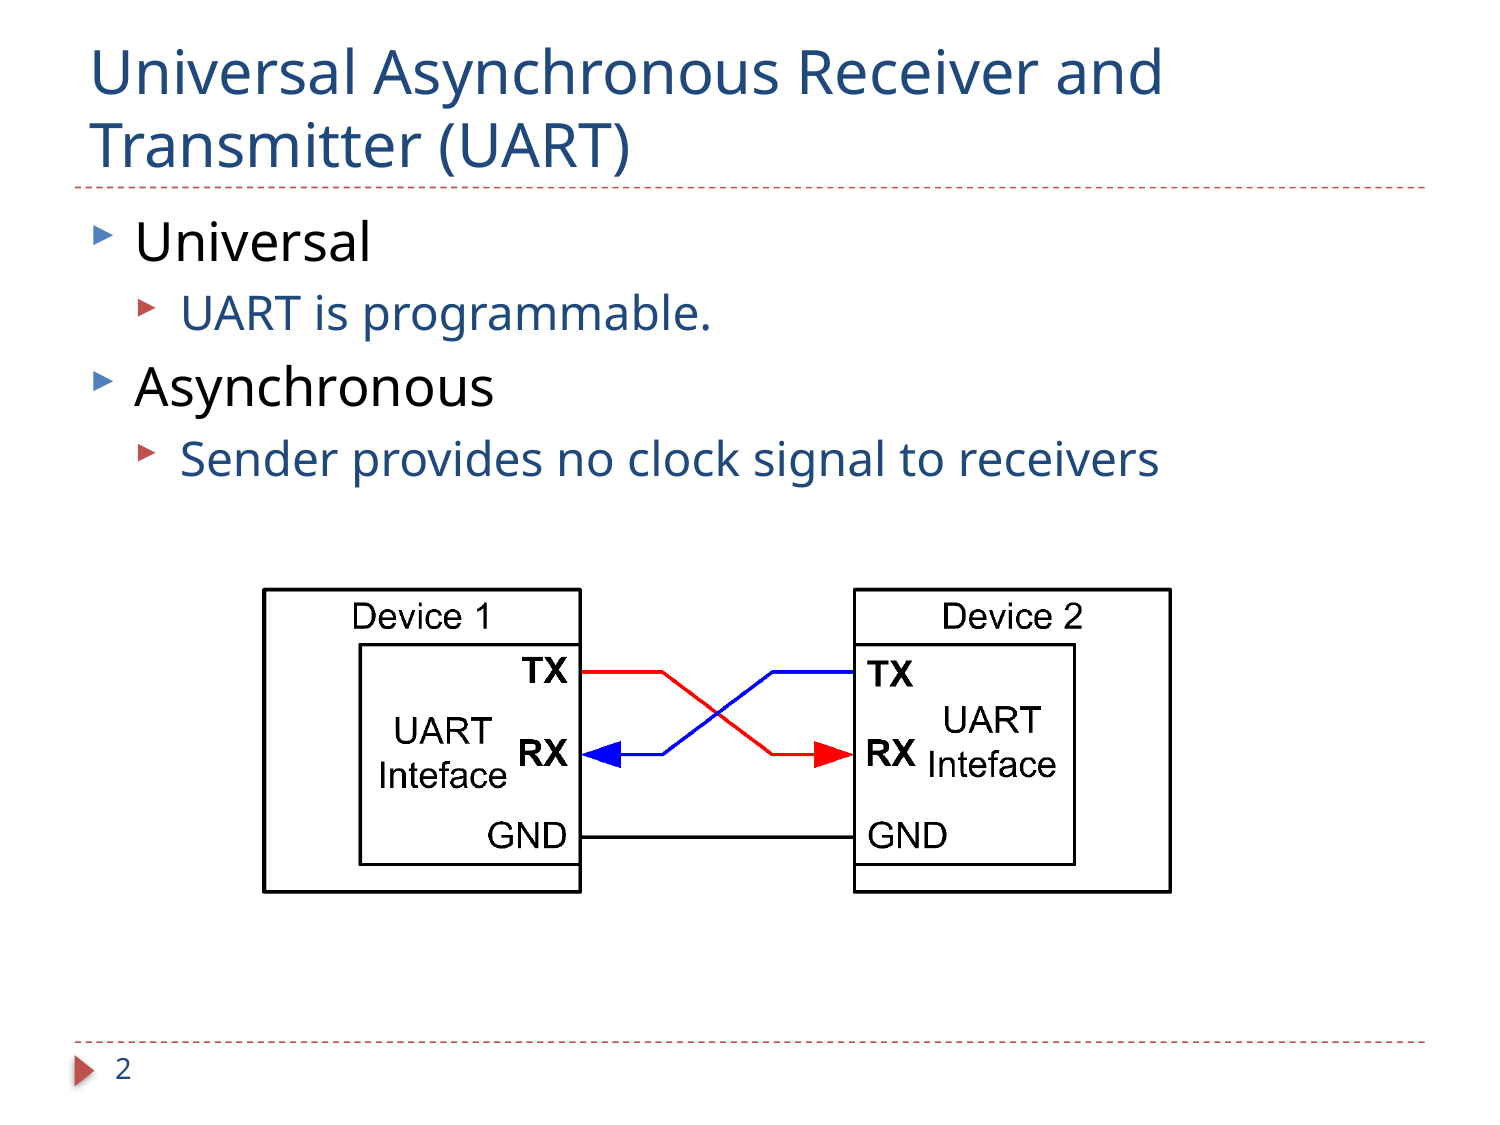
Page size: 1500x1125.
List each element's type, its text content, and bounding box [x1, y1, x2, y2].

picture [262, 587, 1173, 895]
list Universal UART is programmable. Asynchronous Sender provides no clock signal to receivers [75, 200, 1425, 1010]
slide_number 2 [100, 1042, 426, 1103]
title Universal Asynchronous Receiver and Transmitter (UART) [75, 24, 1425, 188]
